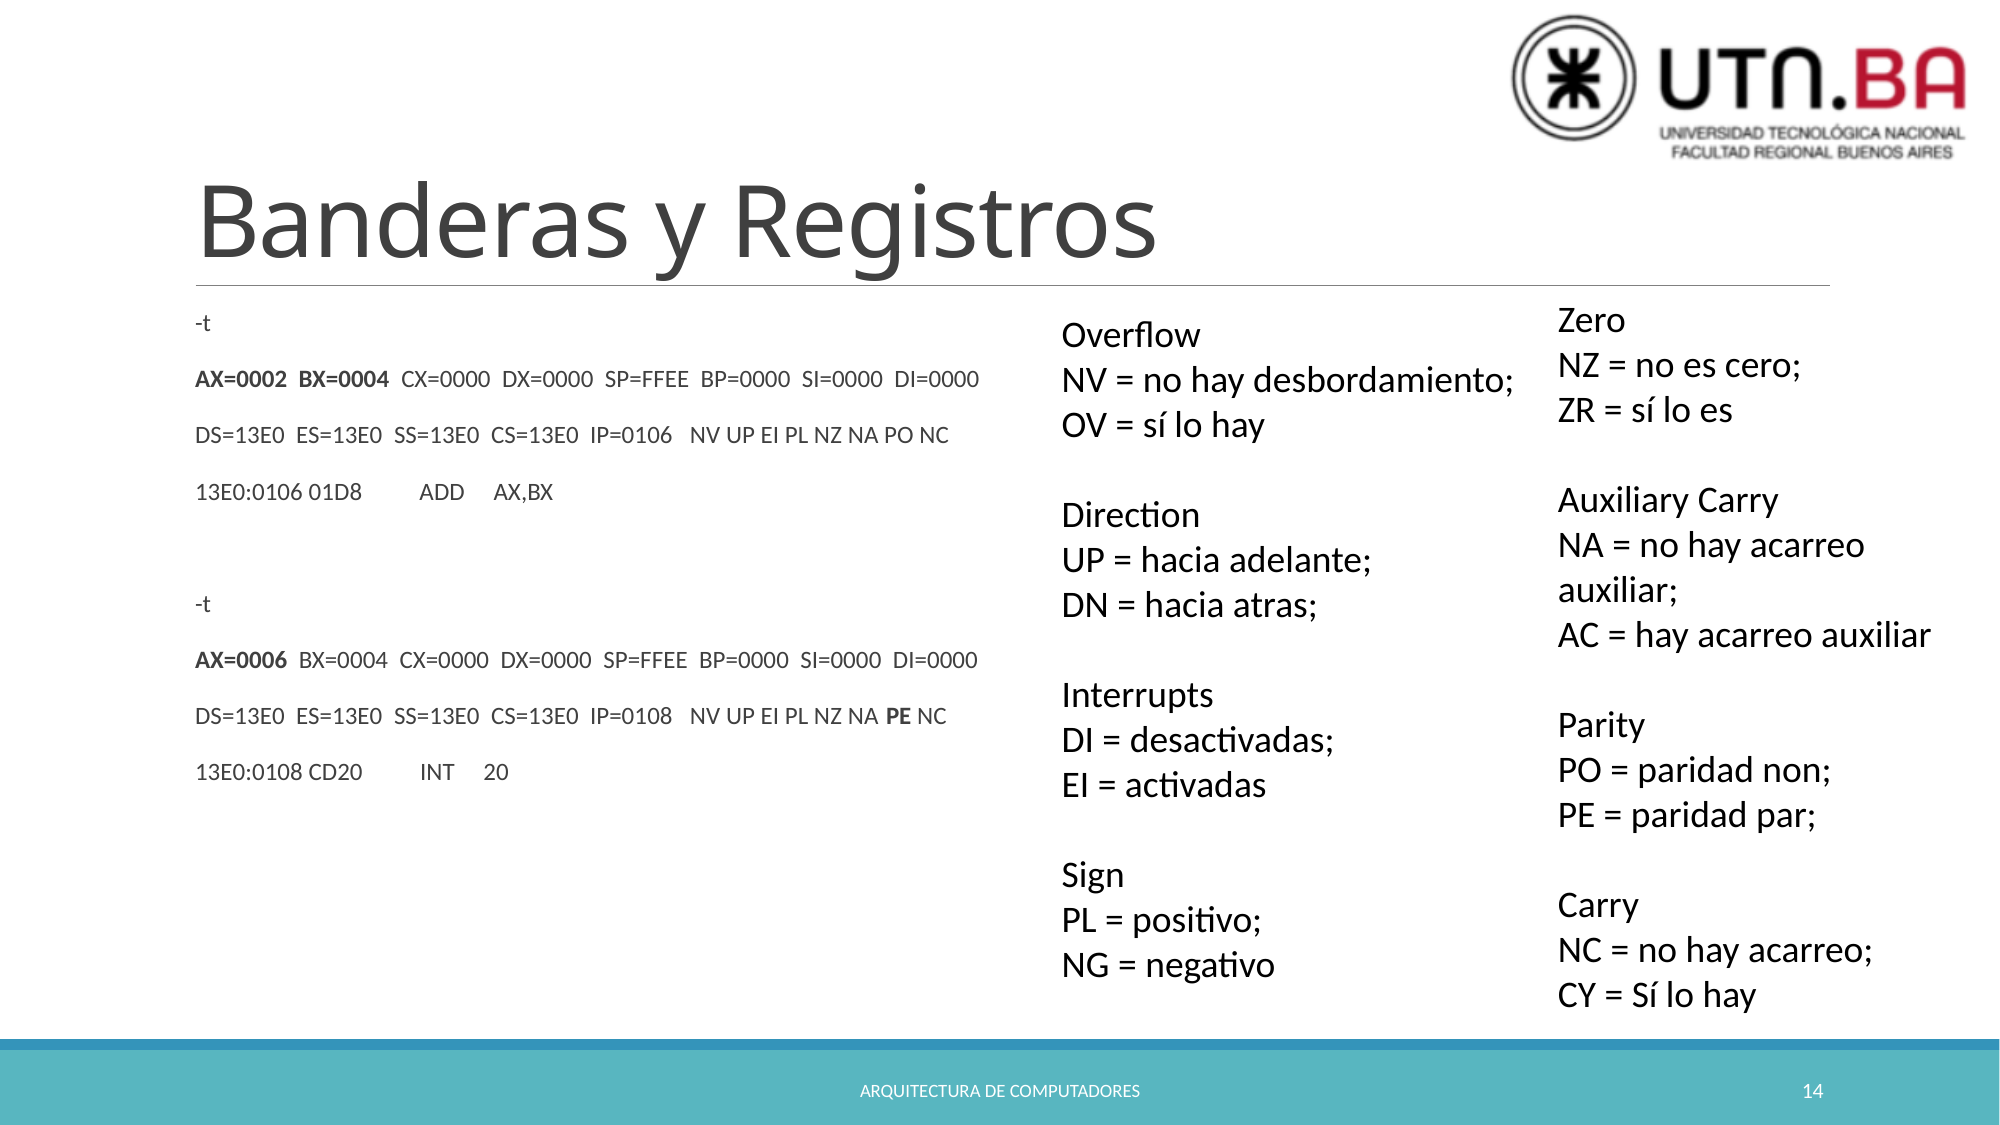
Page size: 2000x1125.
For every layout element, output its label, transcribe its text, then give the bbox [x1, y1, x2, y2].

list -t AX=0002 BX=0004 CX=0000 DX=0000 SP=FFEE BP=0000 SI=0000 DI=0000 DS=13E0 ES=13E0 SS=13E0 CS=13E0 IP=0106 NV UP EI PL NZ NA PO NC 13E0:0106 01D8 ADD AX,BX -t AX=0006 BX=0004 CX=0000 DX=0000 SP=FFEE BP=0000 SI=0000 DI=0000 DS=13E0 ES=13E0 SS=13E0 CS=13E0 IP=0108 NV UP EI PL NZ NA PE NC 13E0:0108 CD20 INT 20 [179, 302, 1000, 963]
title Banderas y Registros [179, 47, 1830, 285]
slide_number 14 [1623, 1068, 1839, 1120]
picture [1493, 8, 2000, 181]
text_box Zero NZ = no es cero; ZR = sí lo es Auxiliary Carry NA = no hay acarreo auxiliar; AC = hay acarreo auxiliar Parity PO = paridad non; PE = paridad par; Carry NC = no hay acarreo; CY = Sí lo hay [1543, 287, 1969, 1068]
footer Arquitectura de Computadores [604, 1059, 1396, 1120]
text_box Overflow NV = no hay desbordamiento; OV = sí lo hay Direction UP = hacia adelante; DN = hacia atras; Interrupts DI = desactivadas; EI = activadas Sign PL = positivo; NG = negativo [1046, 302, 1543, 1038]
